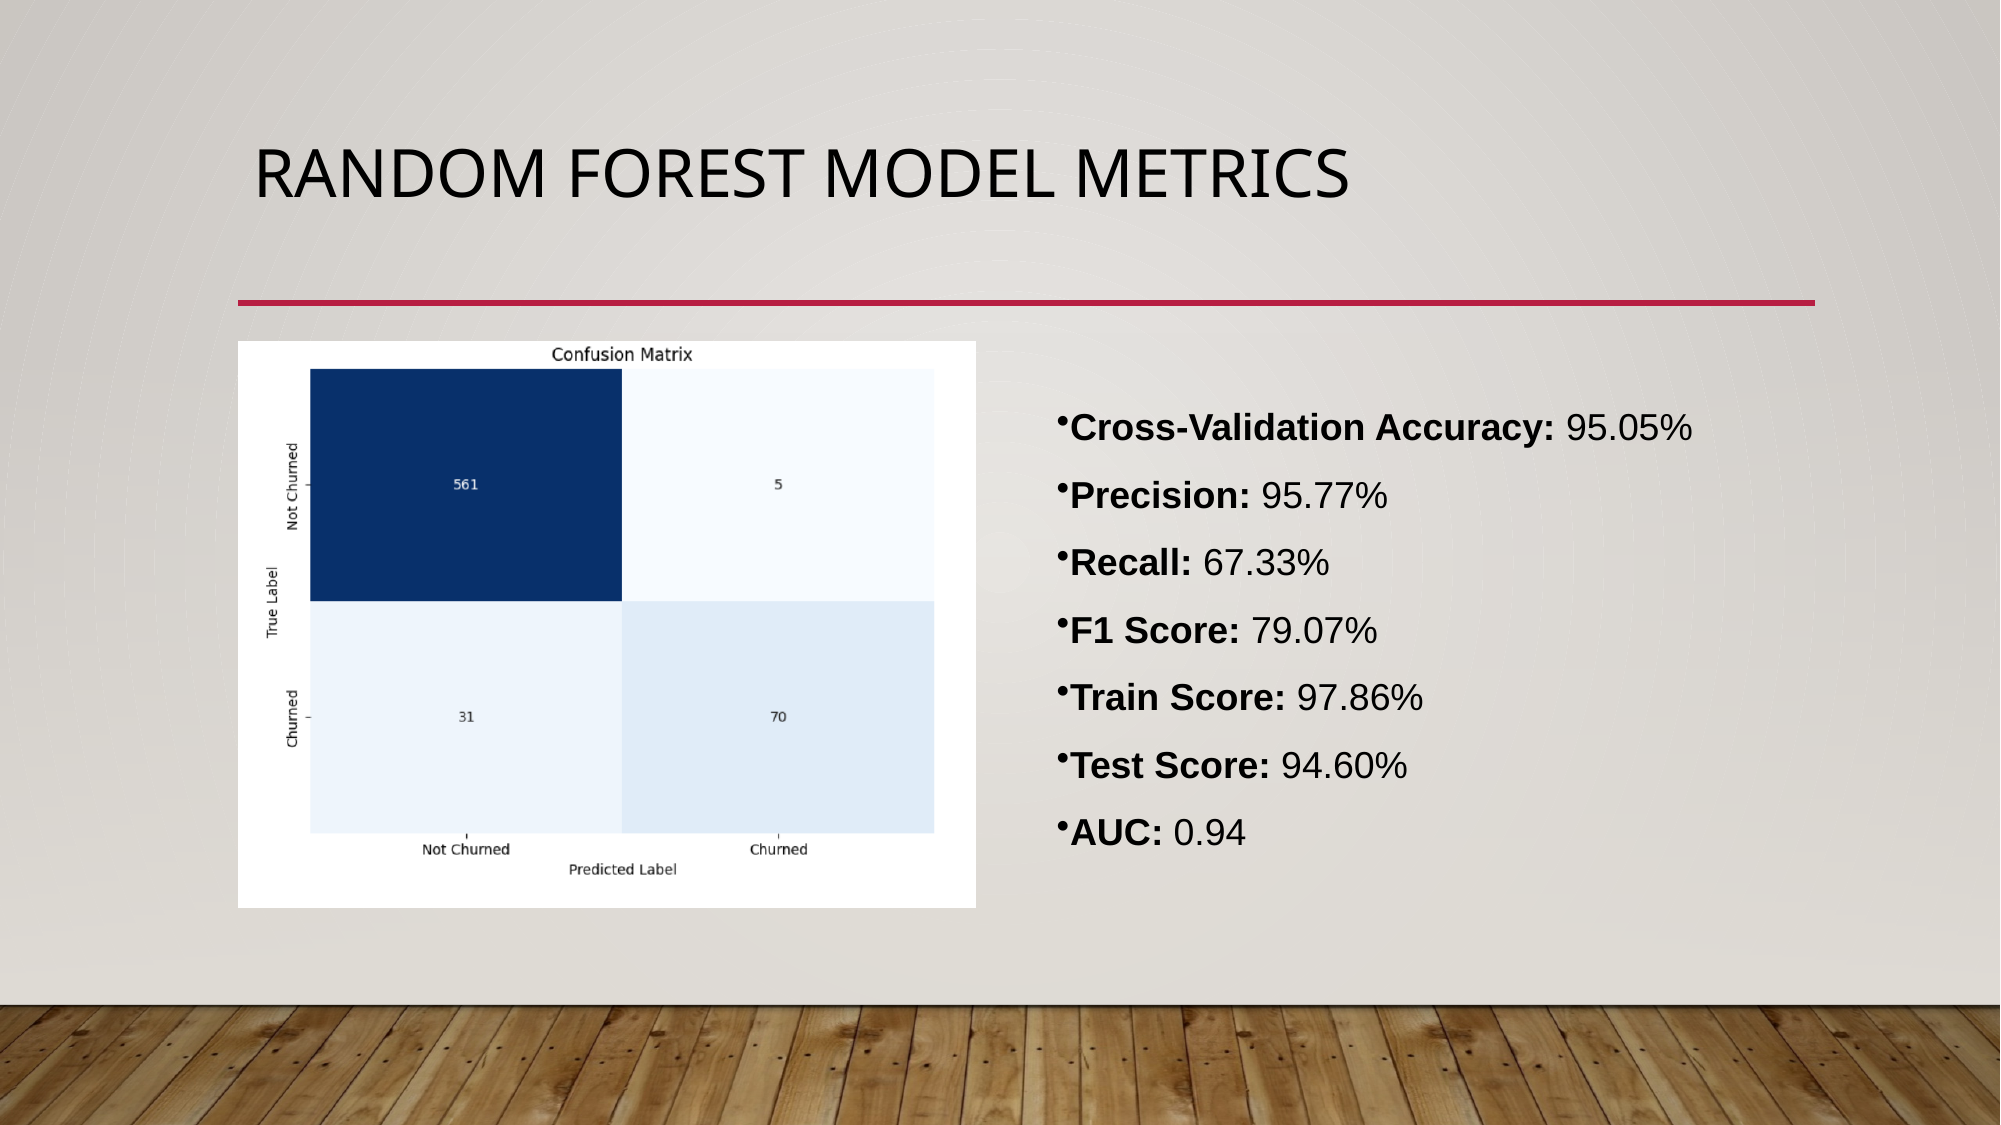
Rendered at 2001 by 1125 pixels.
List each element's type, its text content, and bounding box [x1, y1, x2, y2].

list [237, 341, 976, 908]
picture [0, 1005, 2000, 1125]
text_box Cross-Validation Accuracy: 95.05% Precision: 95.77% Recall: 67.33% F1 Score: 79.07% Train Score: 97.86% Test Score: 94.60% AUC: 0.94 [1041, 373, 1796, 861]
title random forest model metrics [238, 131, 1814, 305]
